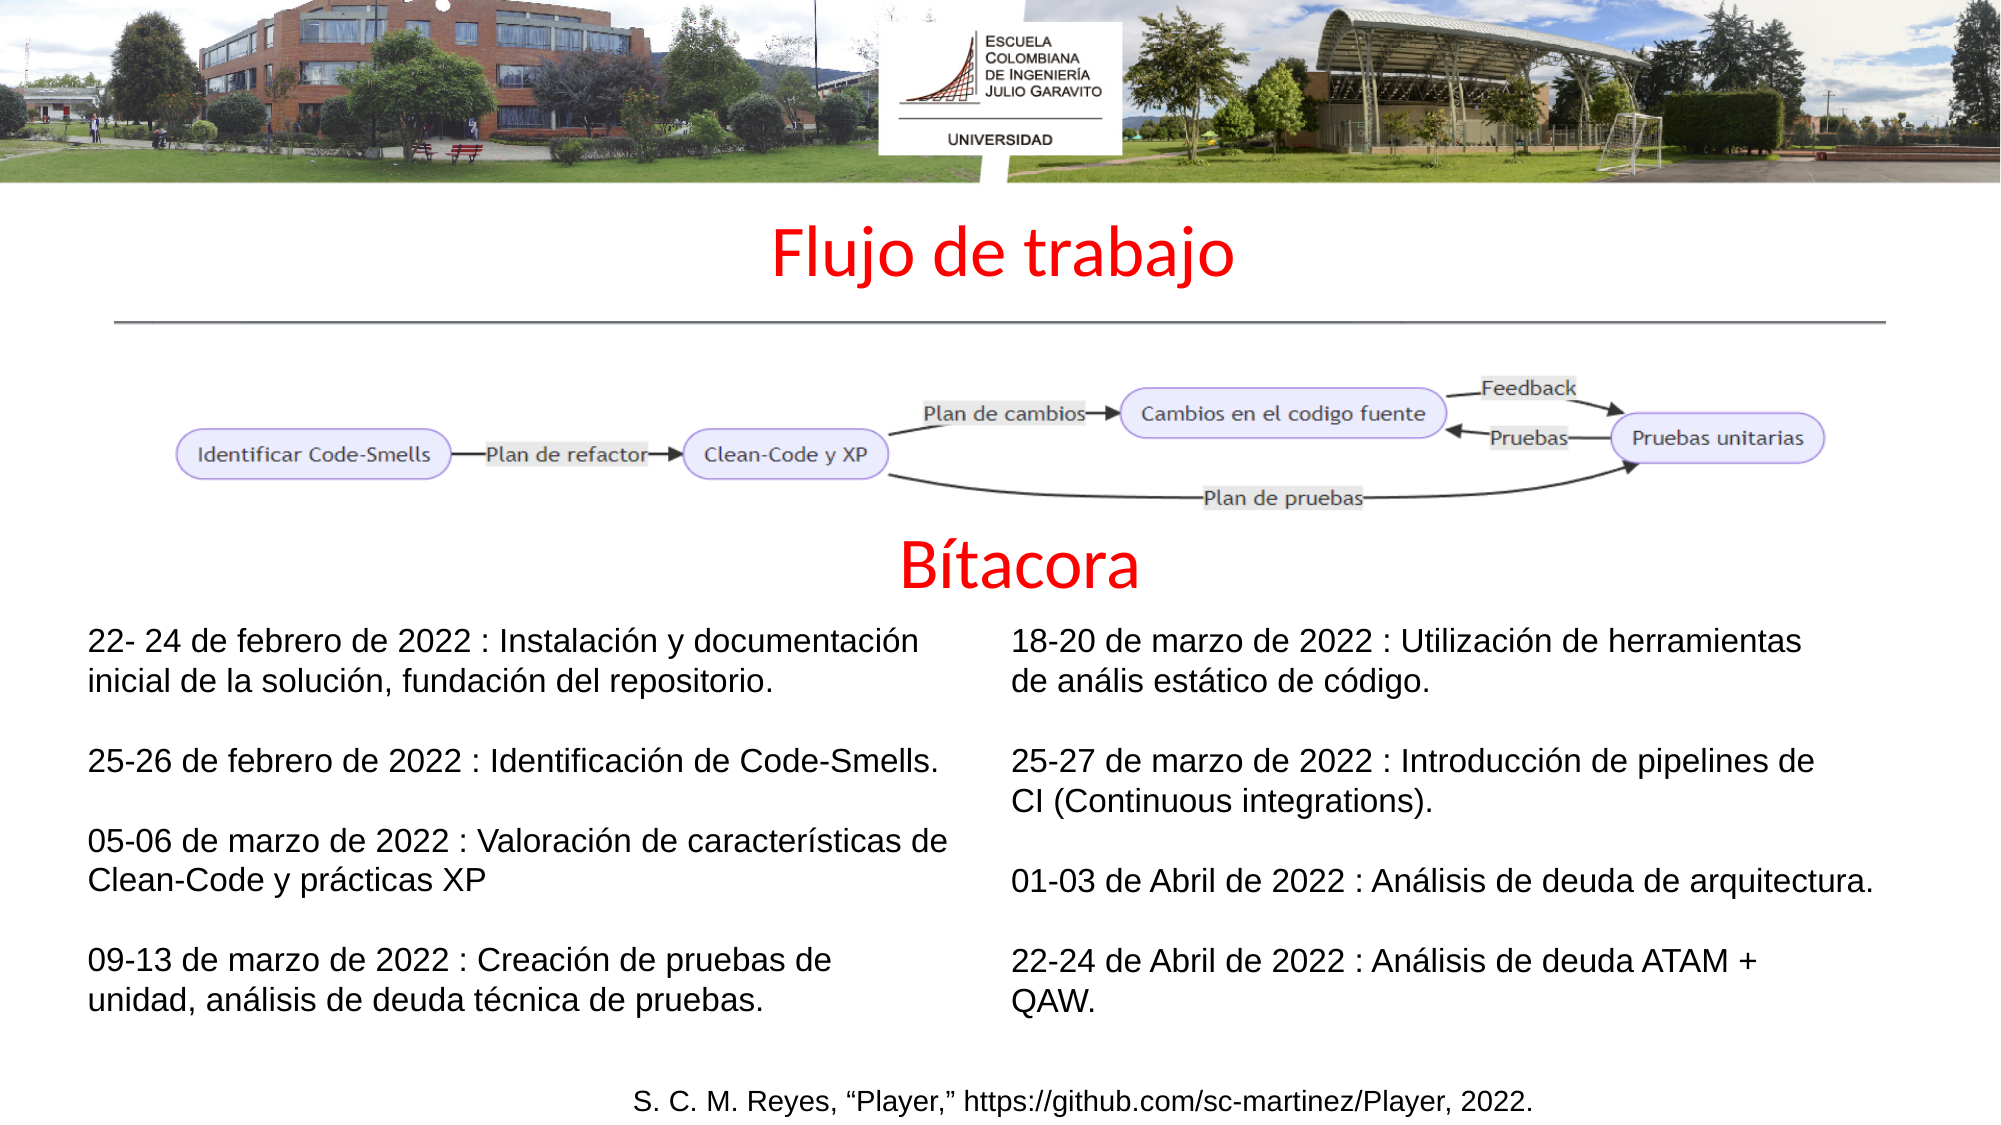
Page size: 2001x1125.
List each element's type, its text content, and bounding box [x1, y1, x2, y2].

text_box 18-20 de marzo de 2022 : Utilización de herramientas de anális estático de código. 25-27 de marzo de 2022 : Introducción de pipelines de CI (Continuous integrations). 01-03 de Abril de 2022 : Análisis de deuda de arquitectura. 22-24 de Abril de 2022 : Análisis de deuda ATAM + QAW. [996, 612, 2000, 1027]
text_box Bítacora [112, 508, 1945, 611]
text_box Flujo de trabajo [114, 195, 1894, 298]
text_box 22- 24 de febrero de 2022 : Instalación y documentación inicial de la solución, fundación del repositorio. 25-26 de febrero de 2022 : Identificación de Code-Smells. 05-06 de marzo de 2022 : Valoración de características de Clean-Code y prácticas XP 09-13 de marzo de 2022 : Creación de pruebas de unidad, análisis de deuda técnica de pruebas. [72, 611, 965, 1071]
picture [0, 0, 2001, 1125]
text_box S. C. M. Reyes, “Player,” https://github.com/sc-martinez/Player, 2022. [618, 1074, 2000, 1125]
